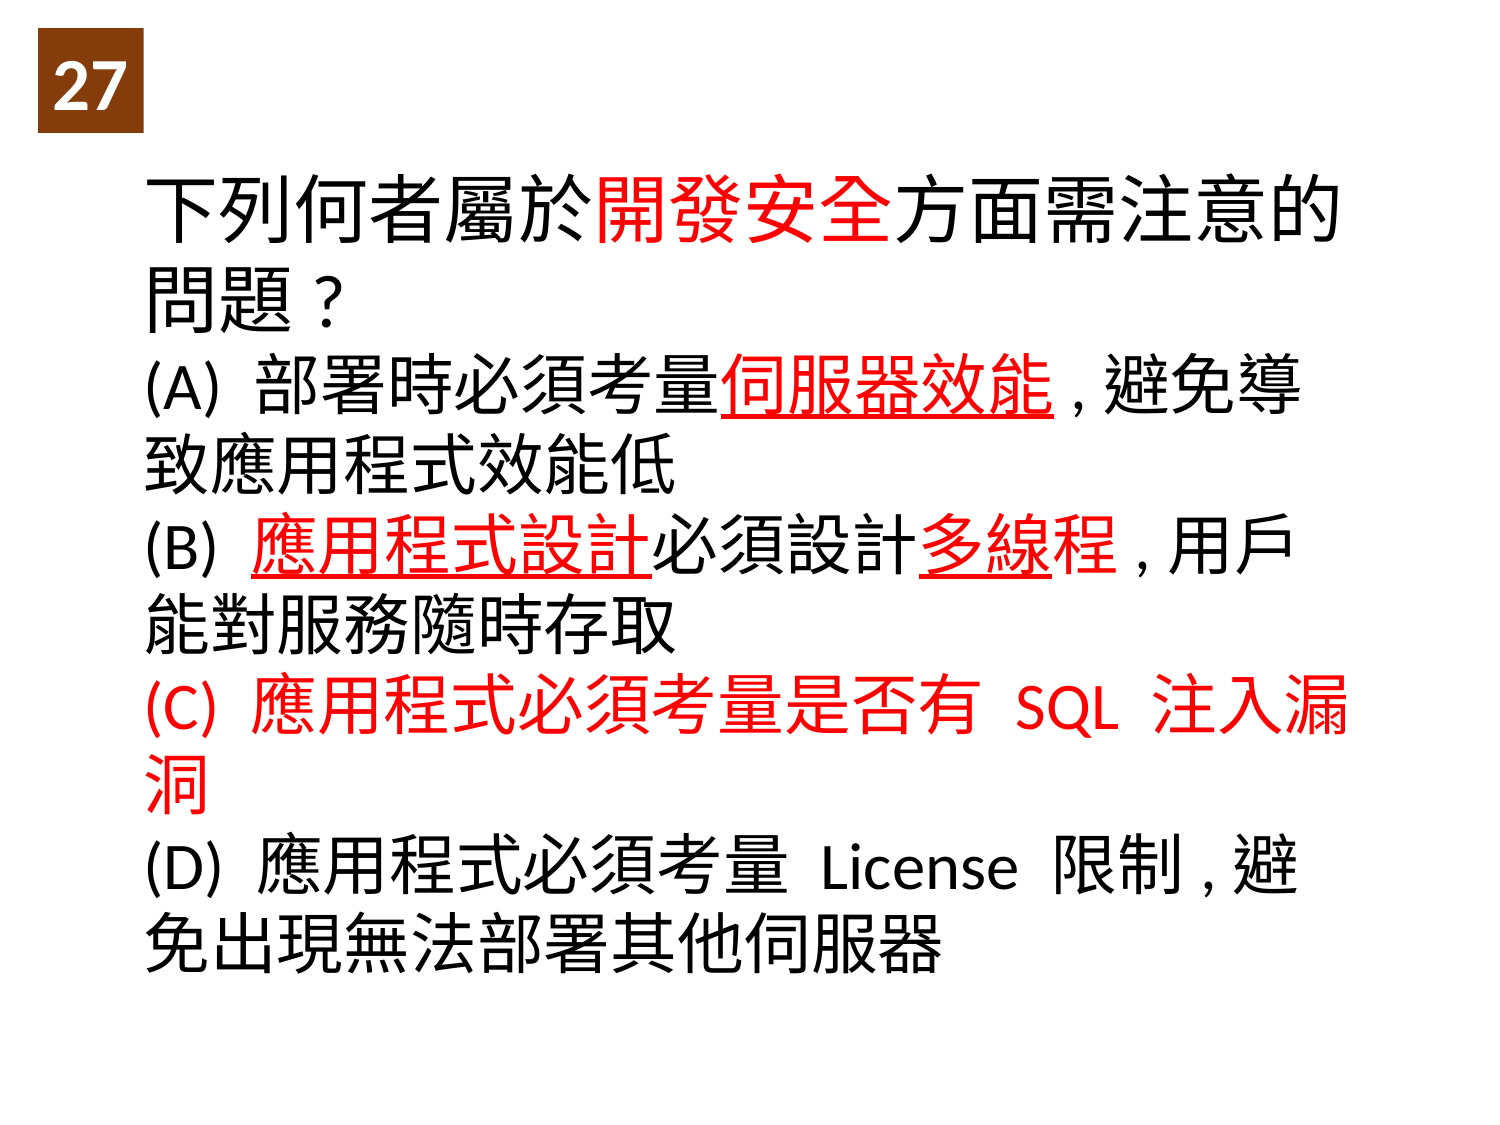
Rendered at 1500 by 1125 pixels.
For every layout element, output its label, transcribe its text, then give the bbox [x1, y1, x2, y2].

text_box 下列何者屬於開發安全方面需注意的問題? (A) 部署時必須考量伺服器效能,避免導致應用程式效能低 (B) 應用程式設計必須設計多線程,用戶能對服務隨時存取 (C) 應用程式必須考量是否有 SQL 注入漏洞 (D) 應用程式必須考量 License 限制,避免出現無法部署其他伺服器 [128, 155, 1372, 990]
text_box 27 [38, 28, 144, 133]
